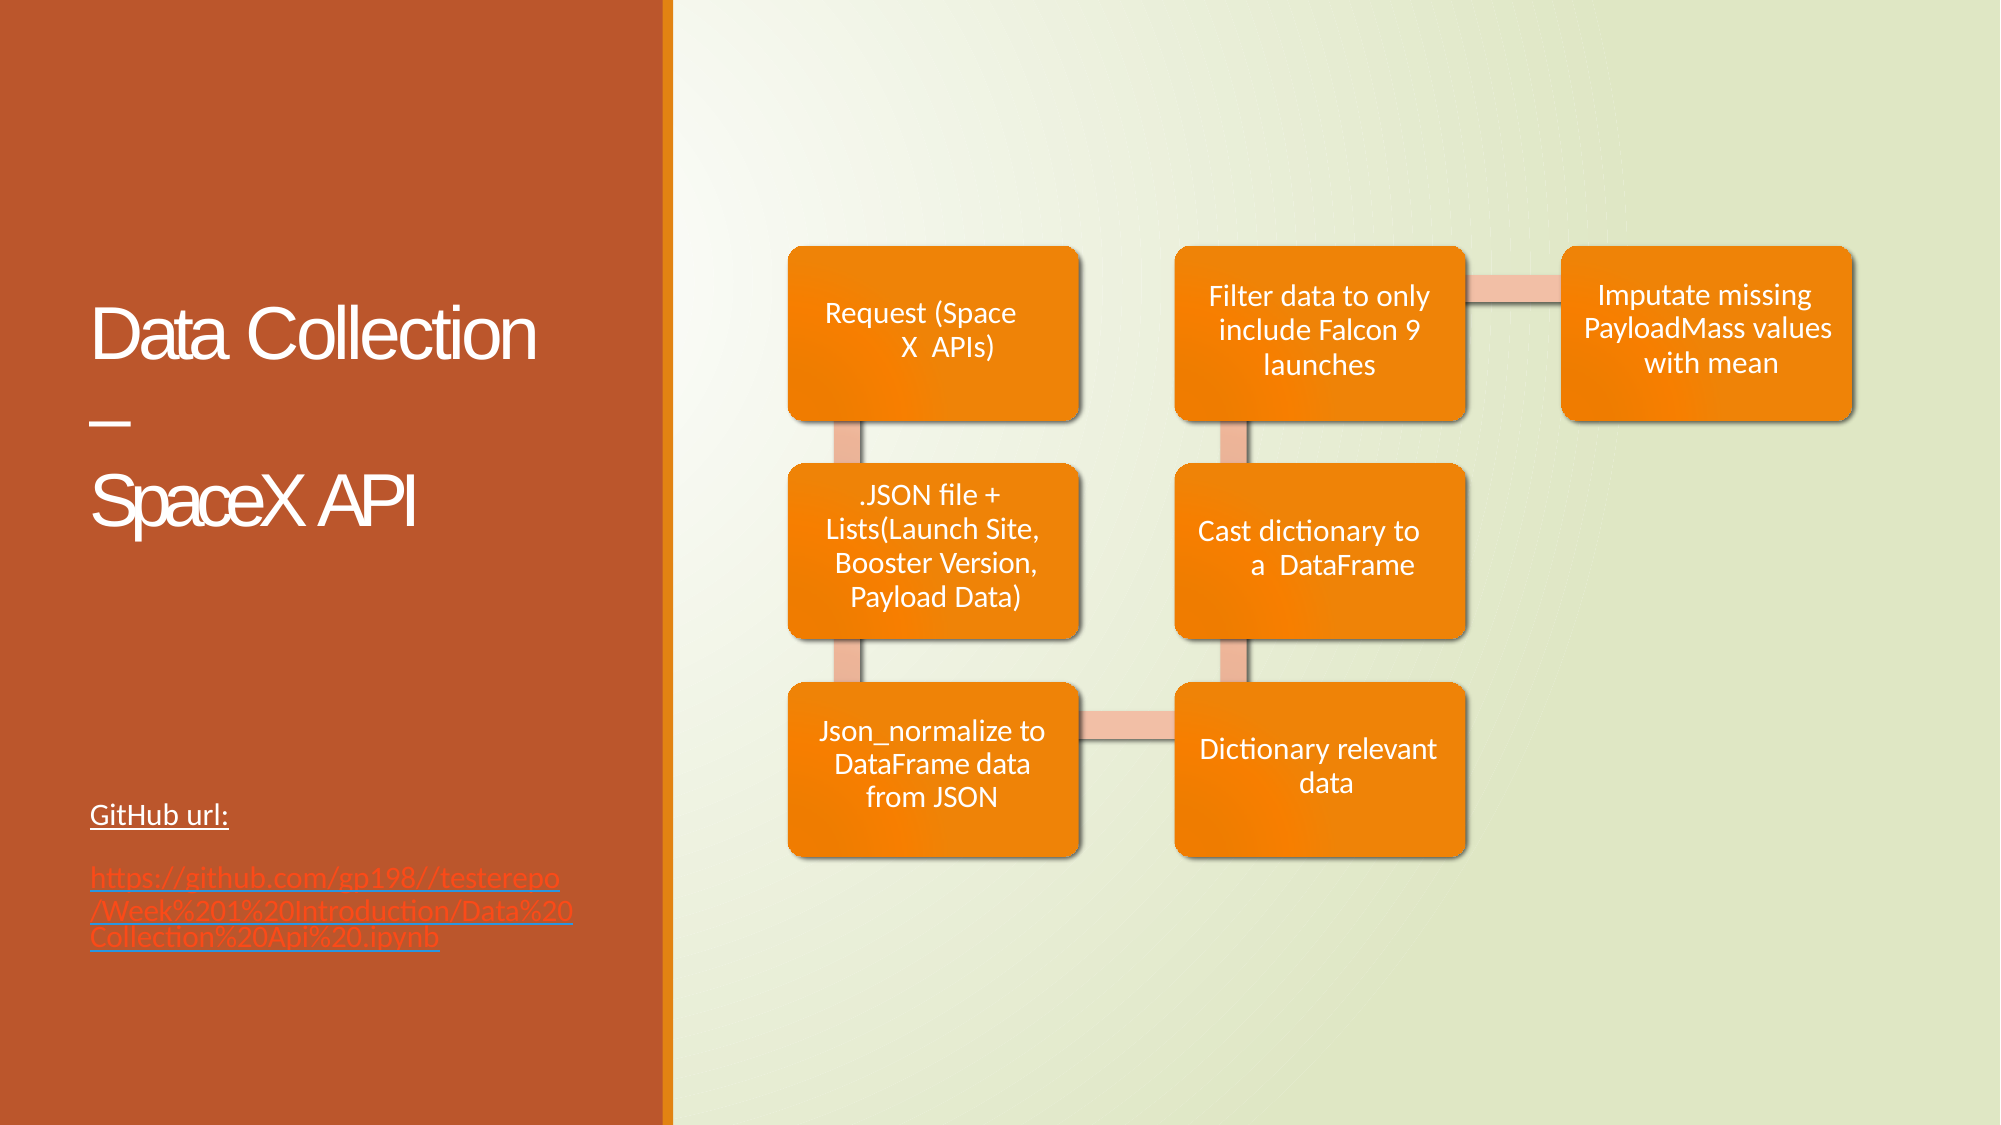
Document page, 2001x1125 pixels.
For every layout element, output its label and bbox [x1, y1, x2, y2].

text_box [784, 242, 1089, 460]
text_box [1557, 242, 1869, 431]
text_box [1170, 655, 1477, 867]
text_box [784, 460, 1089, 678]
text_box [0, 0, 674, 1125]
text_box [1170, 242, 1557, 431]
text_box [1170, 437, 1479, 649]
text_box [784, 678, 1166, 867]
